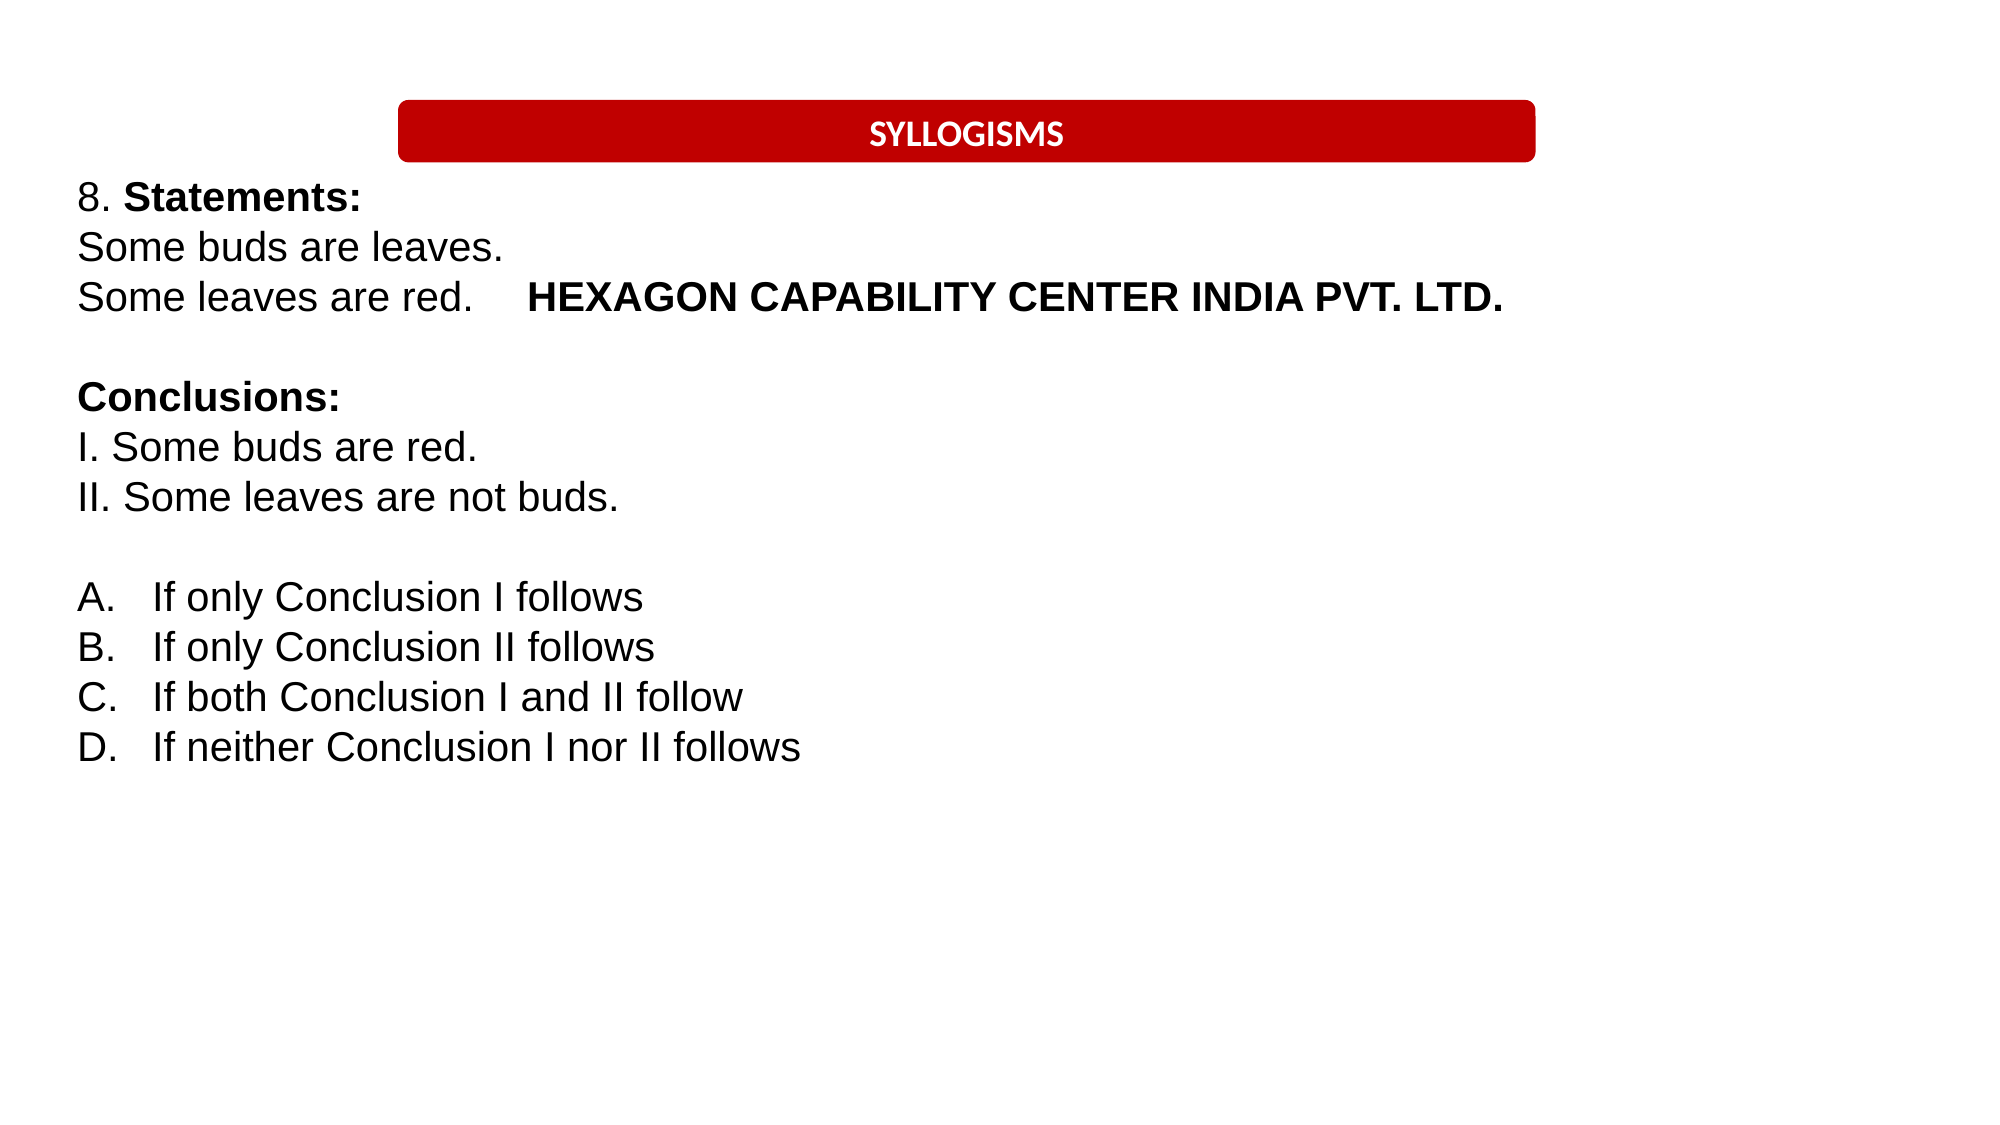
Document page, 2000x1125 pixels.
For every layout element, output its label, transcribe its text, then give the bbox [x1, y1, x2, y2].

text_box SYLLOGISMS [395, 97, 1538, 165]
text_box 8. Statements: Some buds are leaves. Some leaves are red. HEXAGON CAPABILITY CENTER INDIA PVT. LTD. Conclusions: I. Some buds are red. II. Some leaves are not buds. If only Conclusion I follows If only Conclusion II follows If both Conclusion I and II follow If neither Conclusion I nor II follows [62, 162, 1744, 778]
